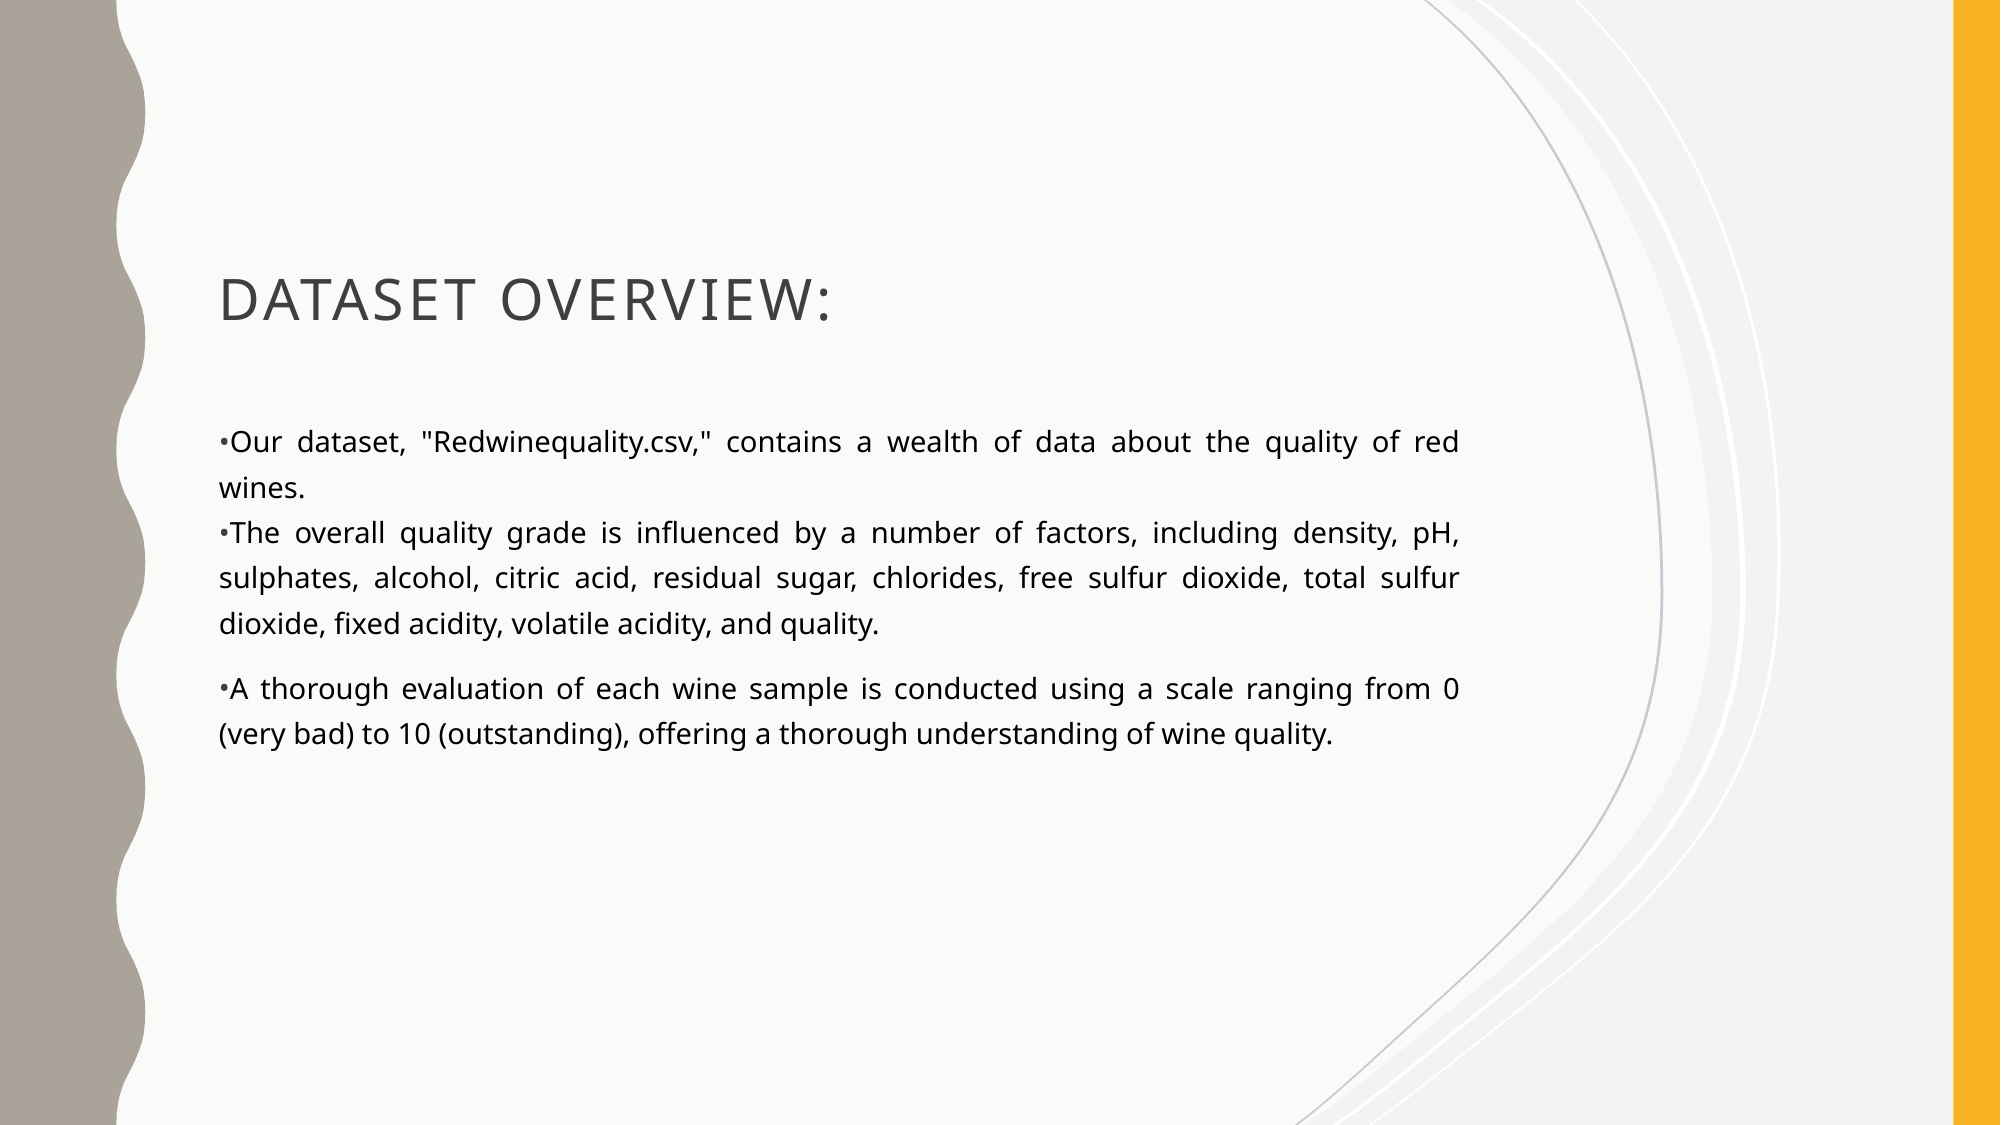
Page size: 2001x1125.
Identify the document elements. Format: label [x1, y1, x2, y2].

text_box [0, 0, 1781, 1125]
